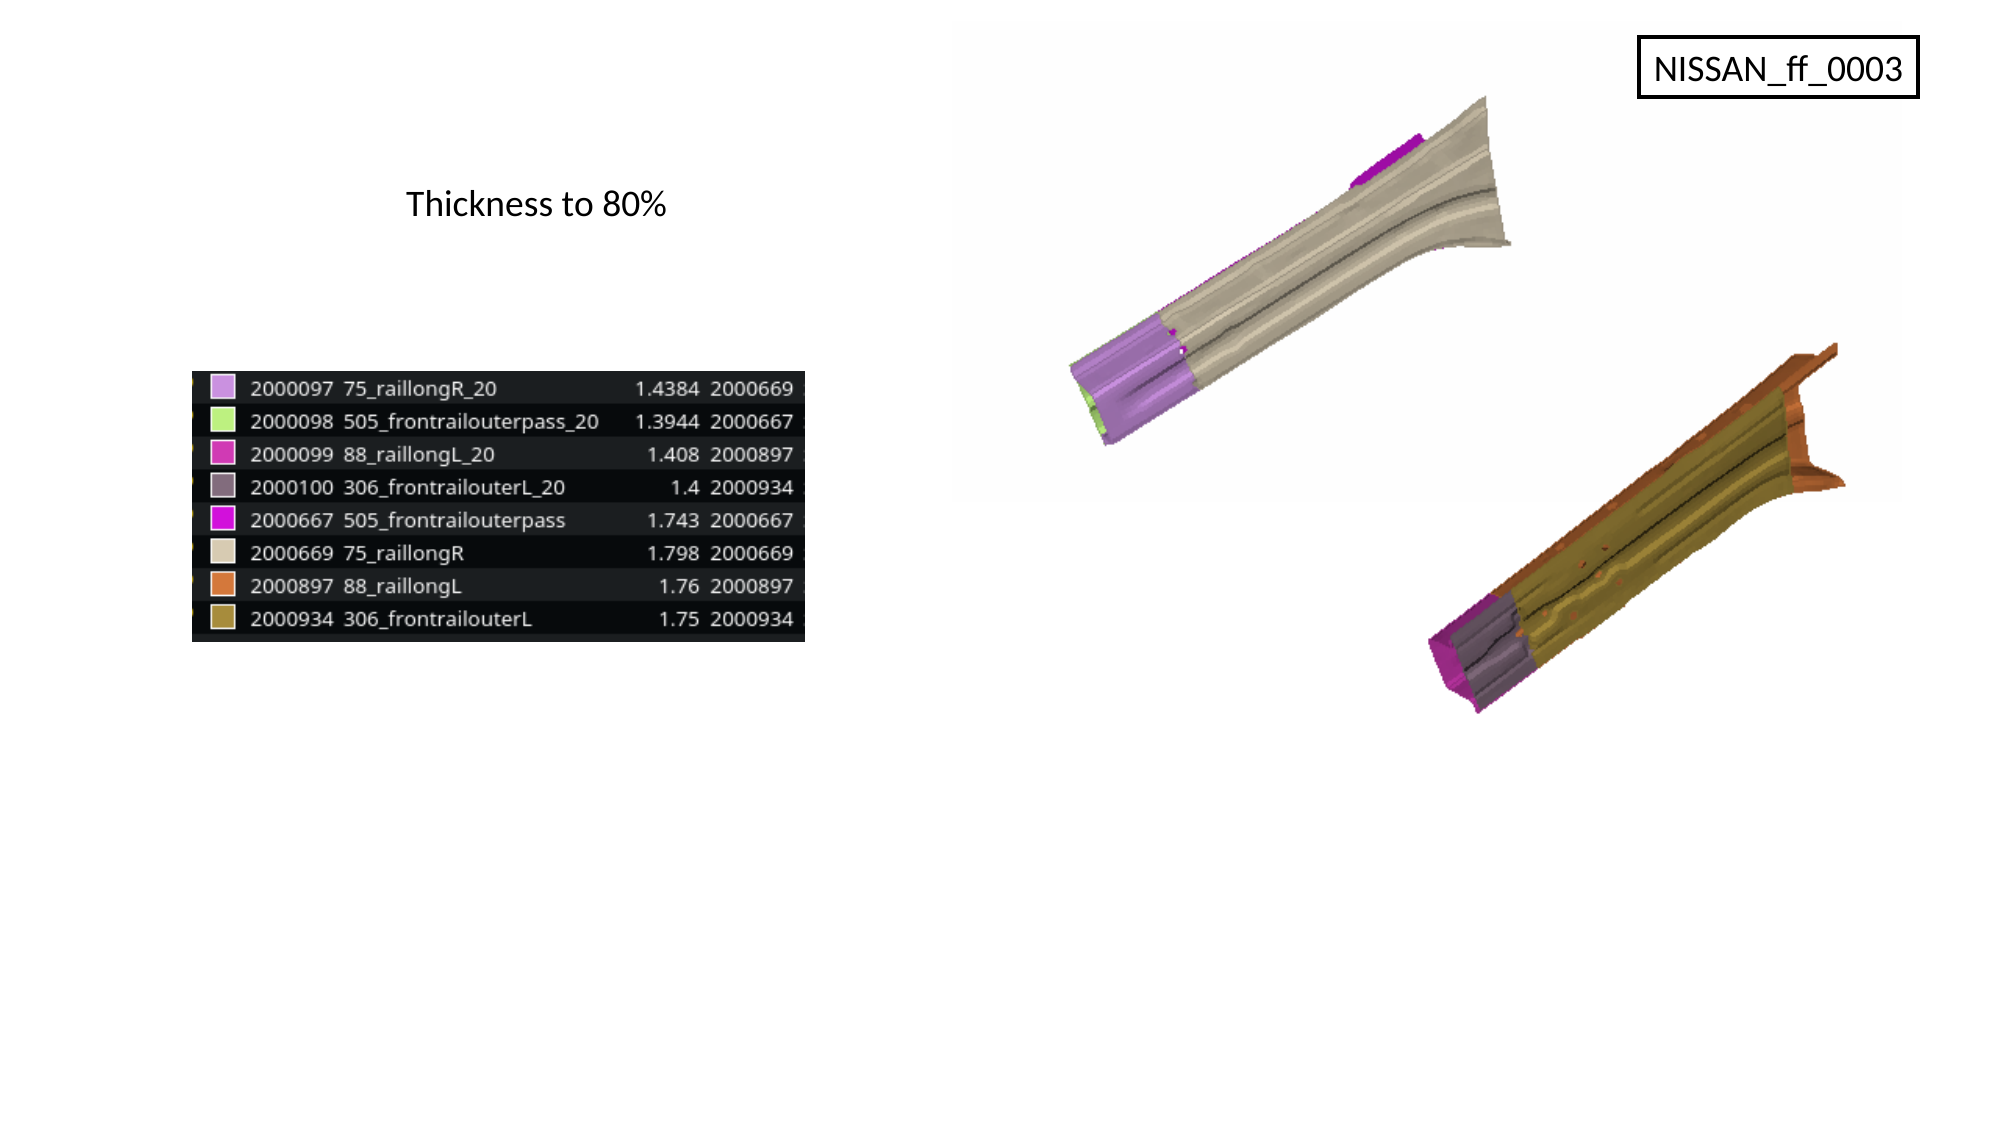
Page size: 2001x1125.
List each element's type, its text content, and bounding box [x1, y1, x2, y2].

text_box Thickness to 80% [391, 171, 683, 232]
text_box NISSAN_ff_0003 [1907, 35, 1920, 99]
picture [951, 20, 1903, 767]
picture [192, 371, 805, 642]
